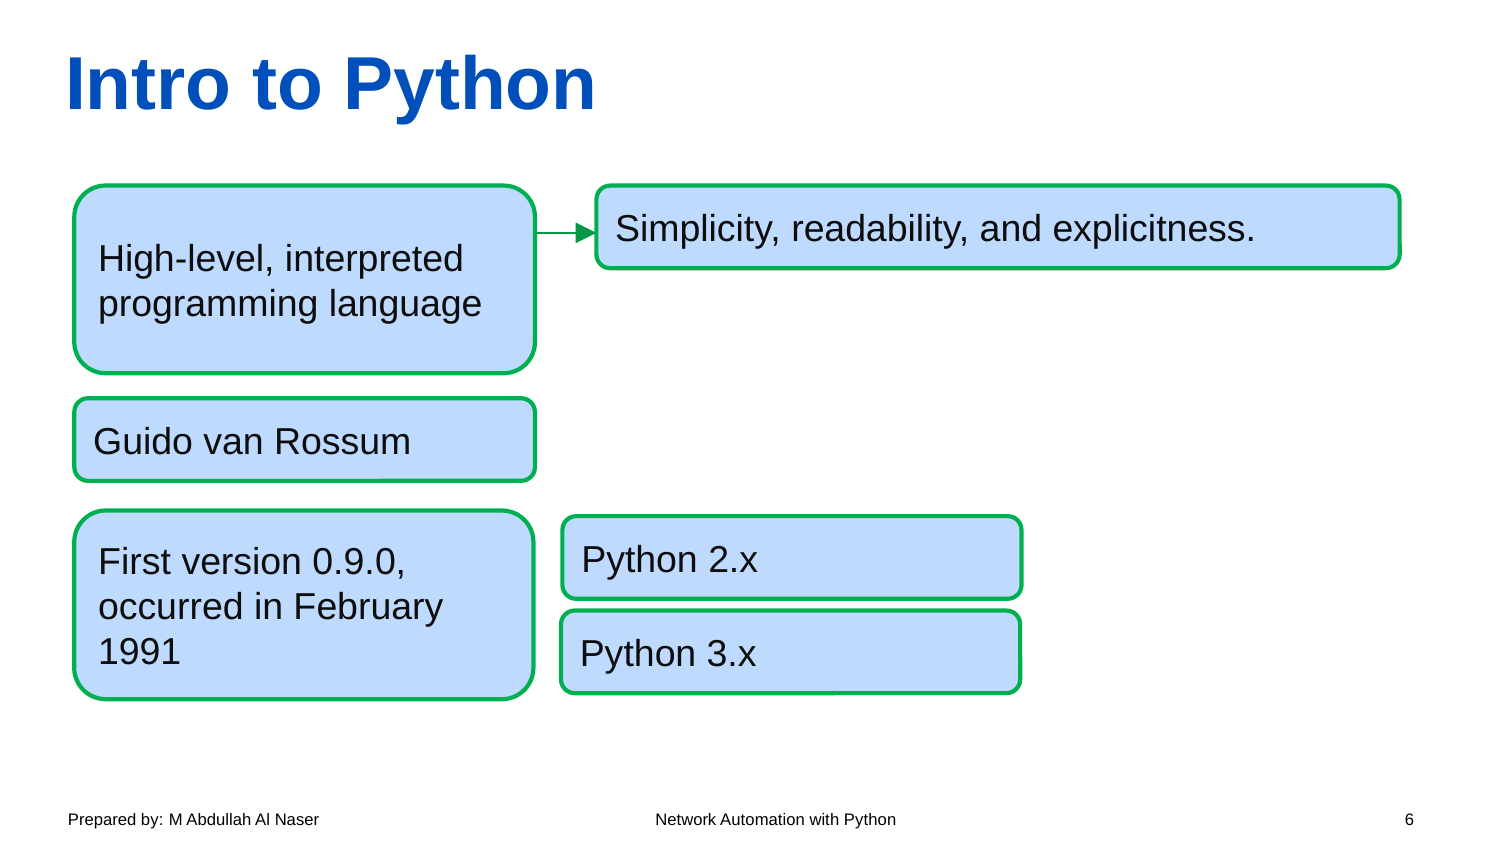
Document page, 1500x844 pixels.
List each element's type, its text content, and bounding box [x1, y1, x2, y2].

text_box Python 3.x [558, 608, 1023, 696]
text_box Simplicity, readability, and explicitness. [594, 183, 1402, 271]
text_box First version 0.9.0, occurred in February 1991 [72, 508, 536, 702]
text_box Python 2.x [560, 514, 1024, 601]
text_box Guido van Rossum [72, 396, 538, 483]
title Intro to Python [64, 9, 1436, 151]
text_box High-level, interpreted programming language [72, 183, 538, 376]
